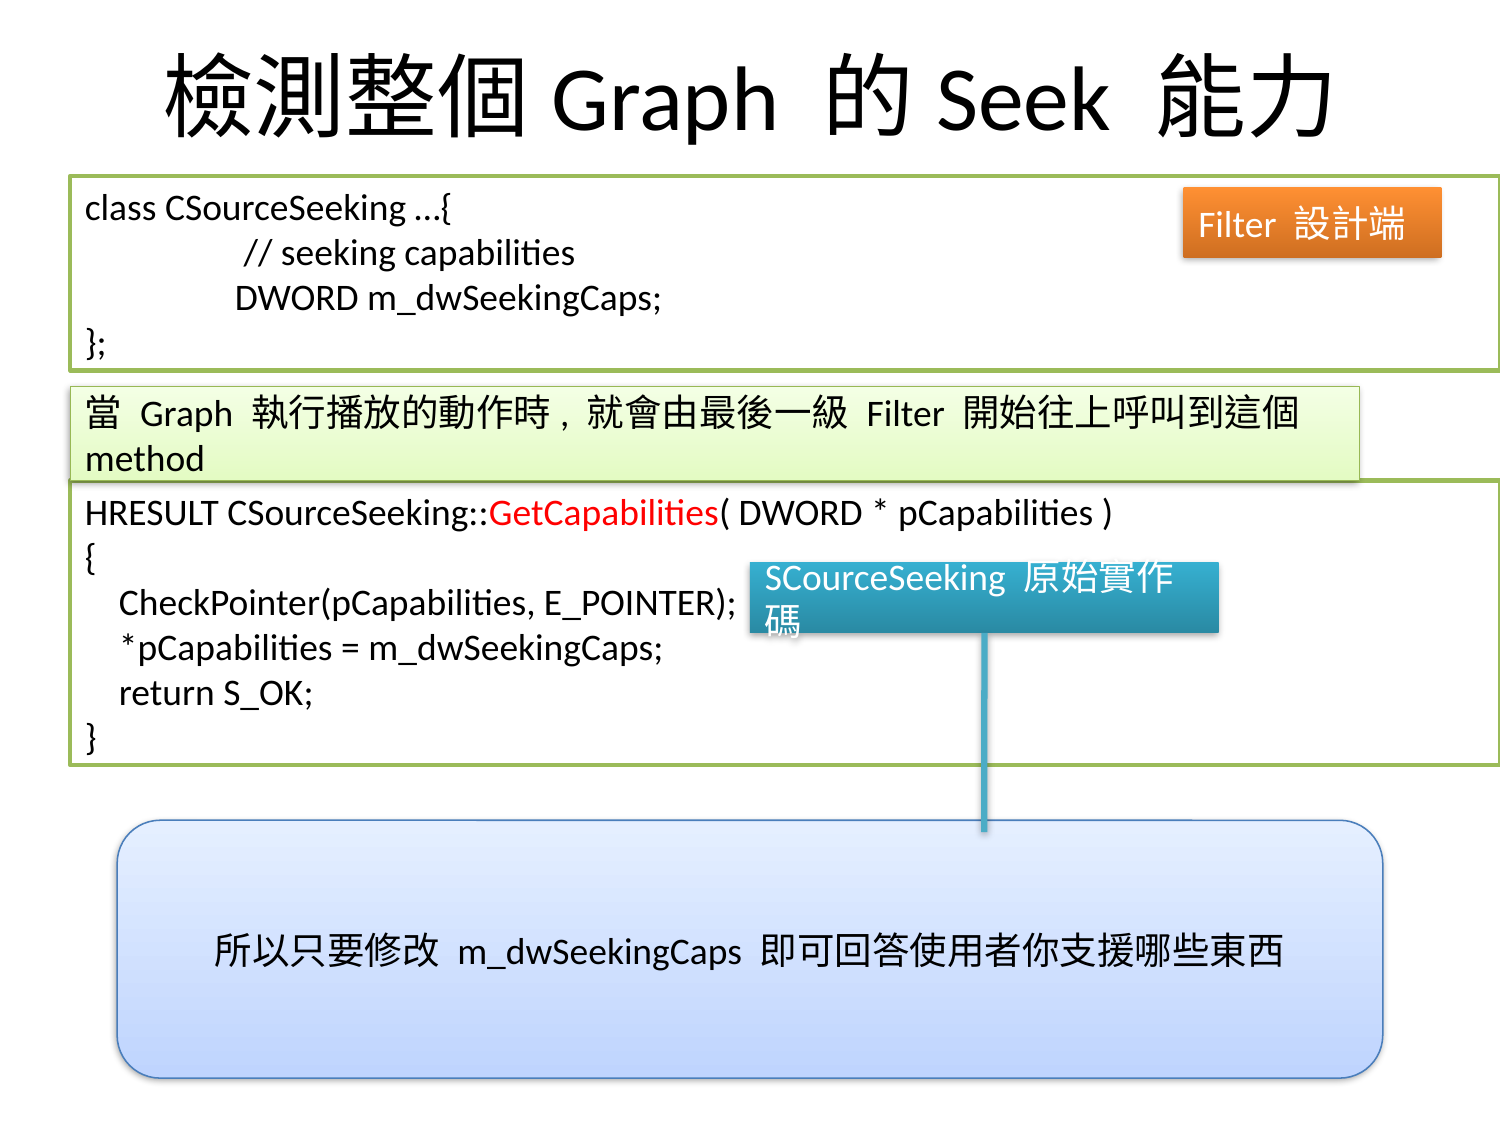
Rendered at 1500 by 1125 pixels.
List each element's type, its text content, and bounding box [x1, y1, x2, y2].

text_box class CSourceSeeking …{ // seeking capabilities DWORD m_dwSeekingCaps; }; [68, 174, 1500, 373]
text_box 所以只要修改 m_dwSeekingCaps 即可回答使用者你支援哪些東西 [116, 819, 1384, 1079]
text_box 當 Graph 執行播放的動作時, 就會由最後一級 Filter 開始往上呼叫到這個 method [70, 386, 1360, 481]
text_box HRESULT CSourceSeeking::GetCapabilities( DWORD * pCapabilities ) { CheckPointer(pCapabilities, E_POINTER); *pCapabilities = m_dwSeekingCaps; return S_OK; } [68, 478, 1500, 767]
text_box Filter 設計端 [1183, 187, 1442, 258]
text_box SCourceSeeking 原始實作碼 [749, 562, 1219, 633]
title 檢測整個Graph 的Seek 能力 [75, 0, 1425, 174]
